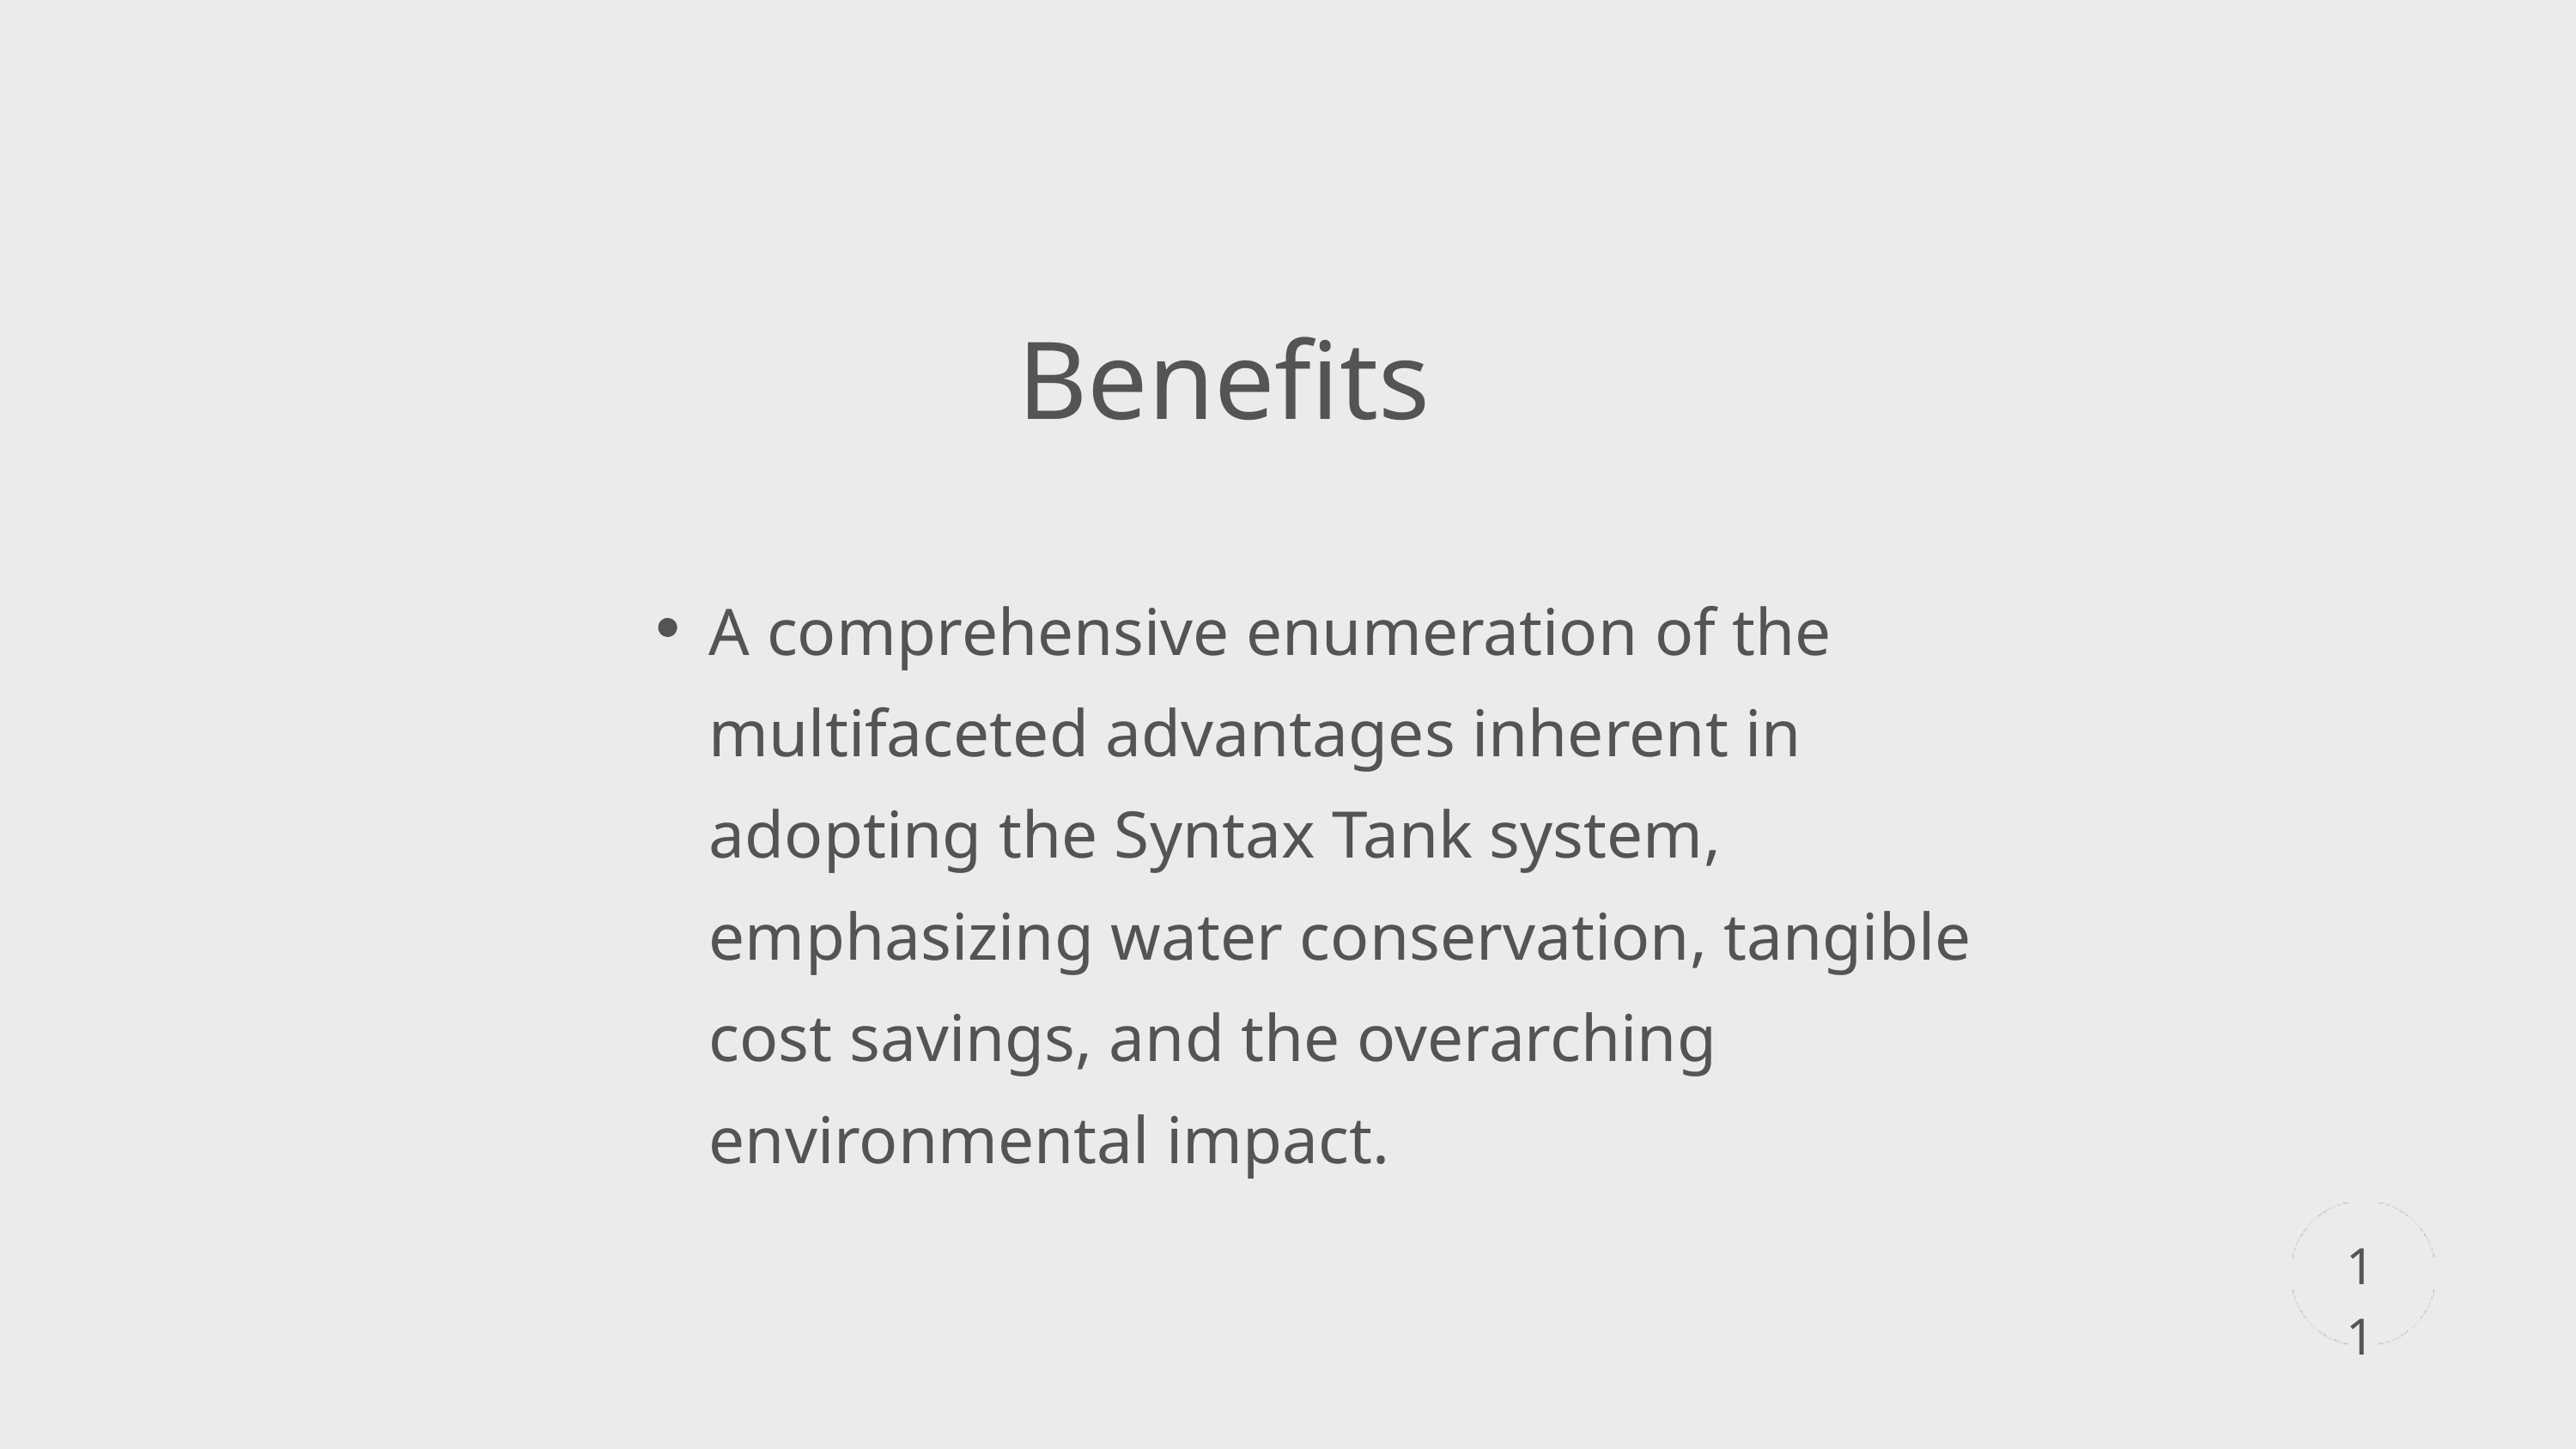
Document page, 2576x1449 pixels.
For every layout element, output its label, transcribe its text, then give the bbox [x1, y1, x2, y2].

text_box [658, 617, 677, 638]
text_box A comprehensive enumeration of the multifaceted advantages inherent in adopting the Syntax Tank system, emphasizing water conservation, tangible cost savings, and the overarching environmental impact. [708, 566, 2005, 1177]
text_box Benefits [999, 290, 1449, 441]
text_box 11 [2346, 1224, 2377, 1365]
text_box [2292, 1202, 2436, 1346]
